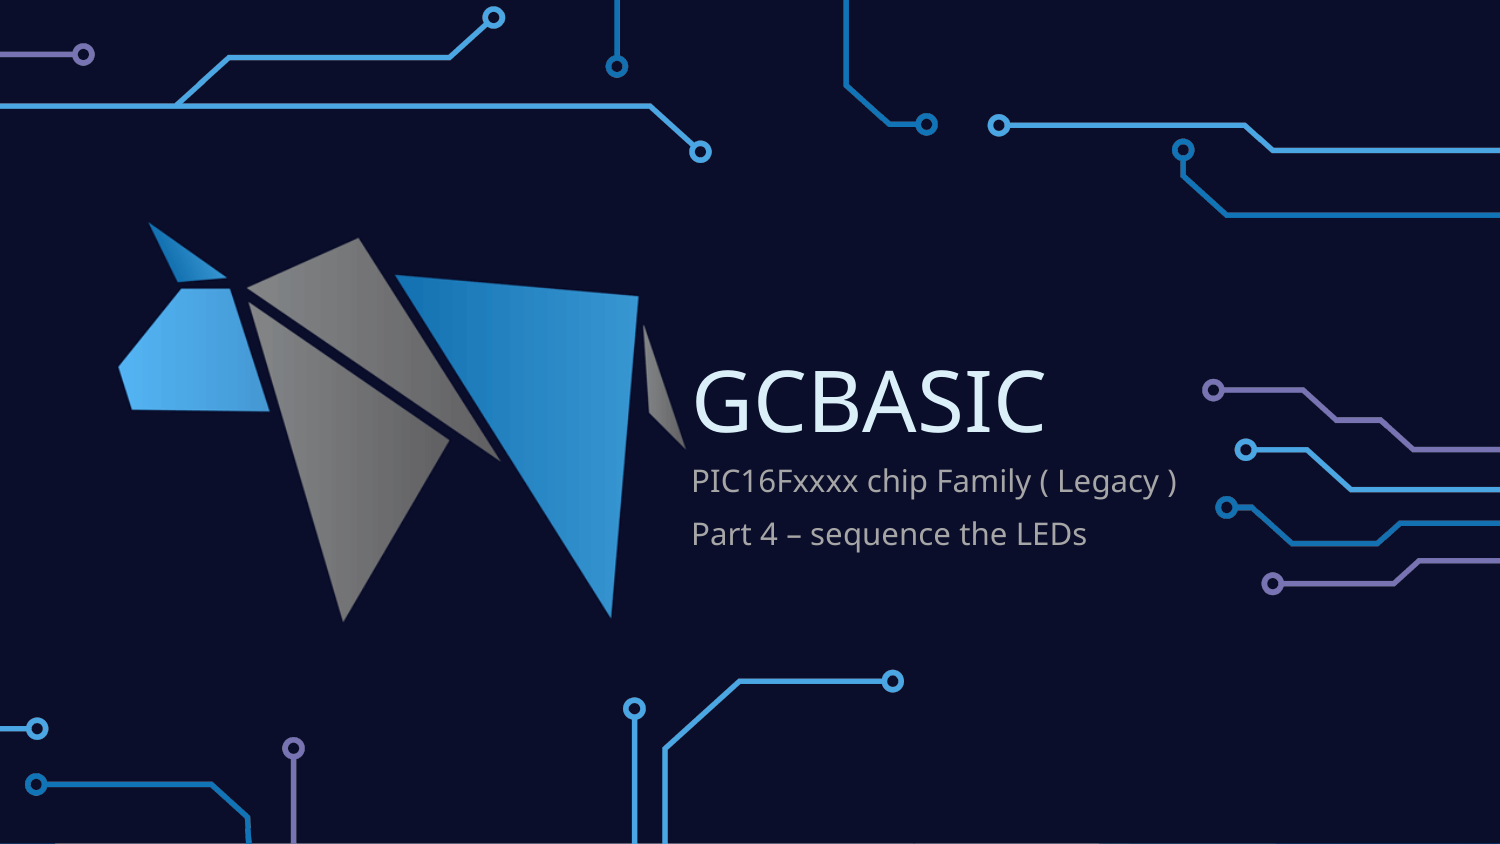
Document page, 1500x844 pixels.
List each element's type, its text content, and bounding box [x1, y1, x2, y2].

list PIC16Fxxxx chip Family ( Legacy ) Part 4 – sequence the LEDs [679, 455, 1229, 562]
title GCBASIC [679, 230, 1229, 455]
picture [0, 0, 1500, 844]
